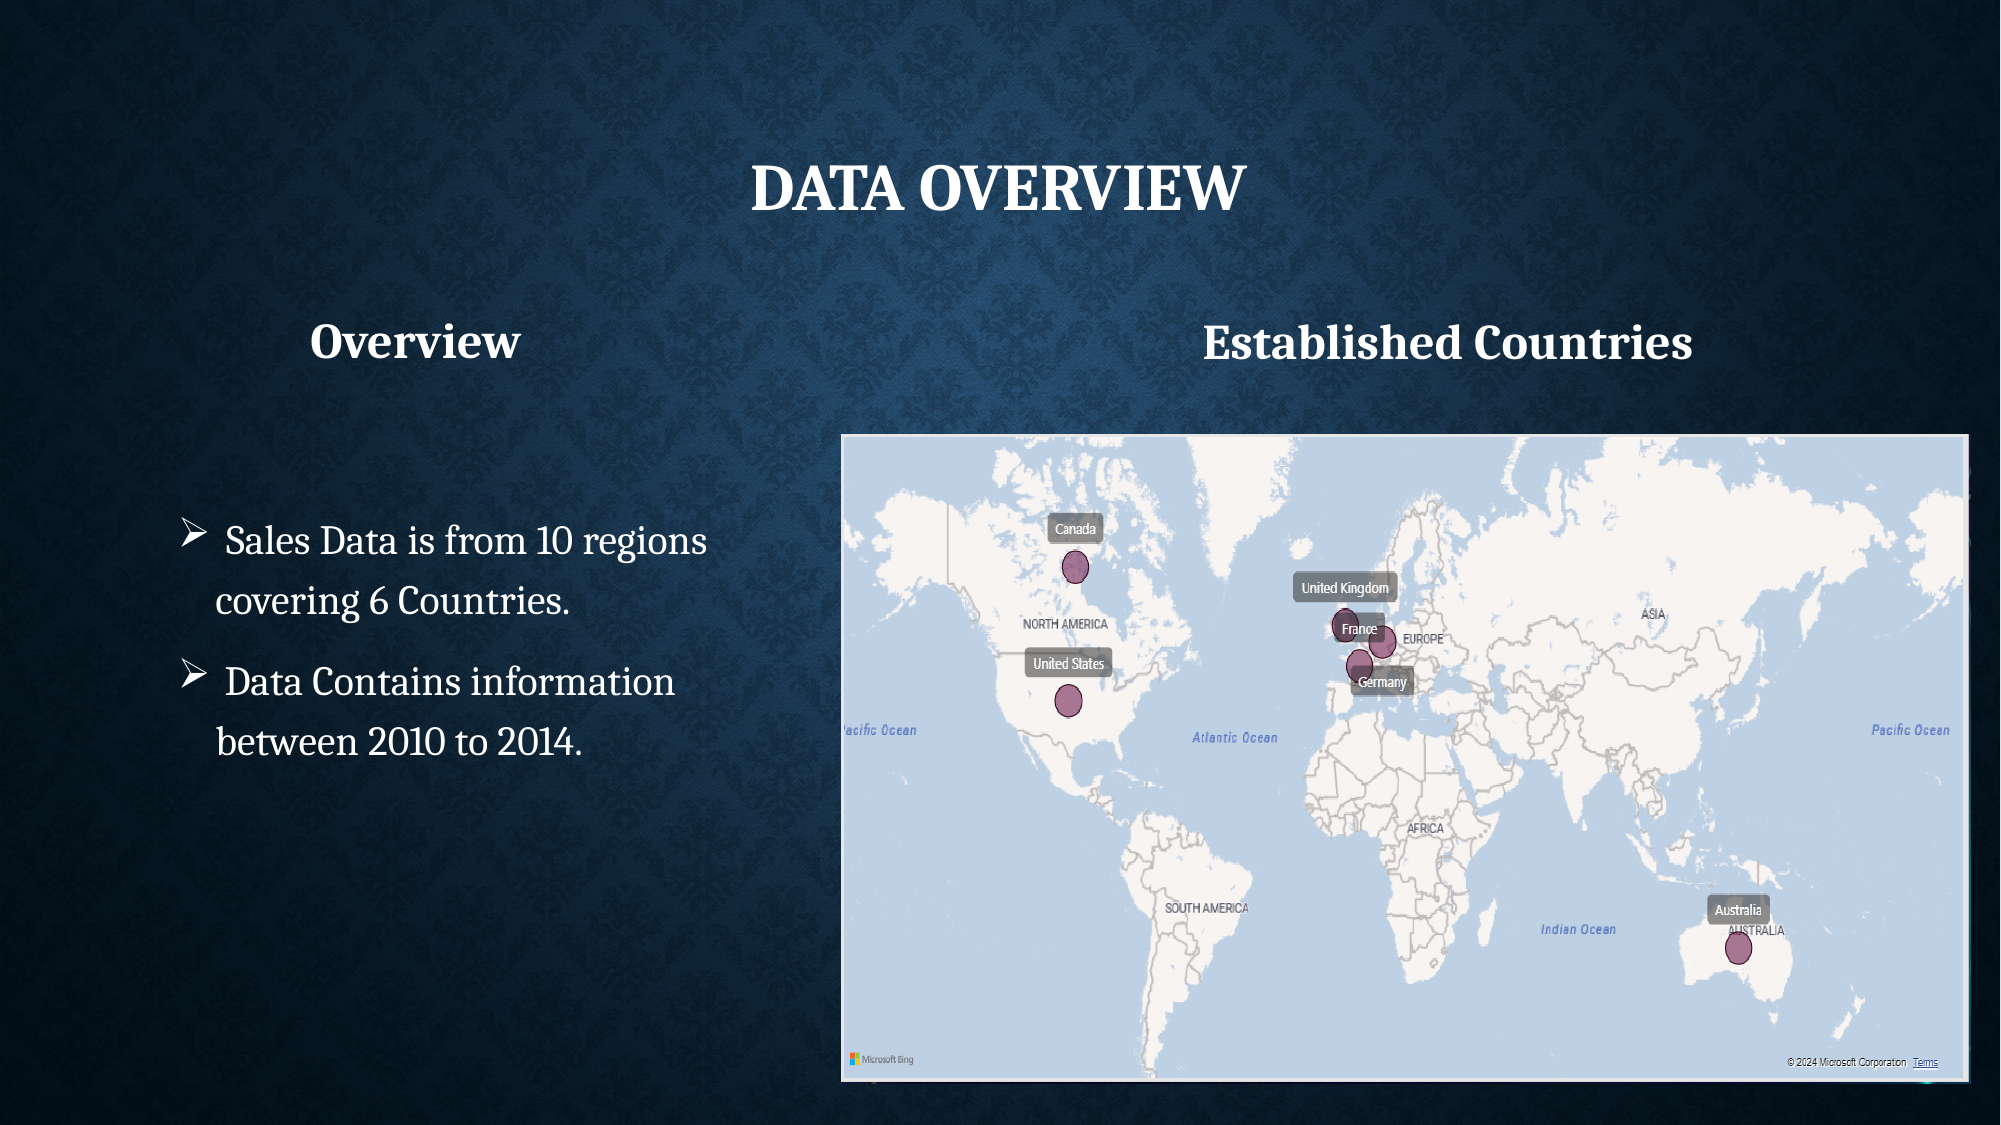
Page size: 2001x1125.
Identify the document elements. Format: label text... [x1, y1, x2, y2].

list Overview [149, 277, 683, 377]
title DATA OVERVIEW [149, 99, 1849, 278]
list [841, 434, 1972, 1085]
list Sales Data is from 10 regions covering 6 Countries. Data Contains information between 2010 to 2014. [162, 494, 755, 928]
list Established Countries [1047, 278, 1849, 377]
